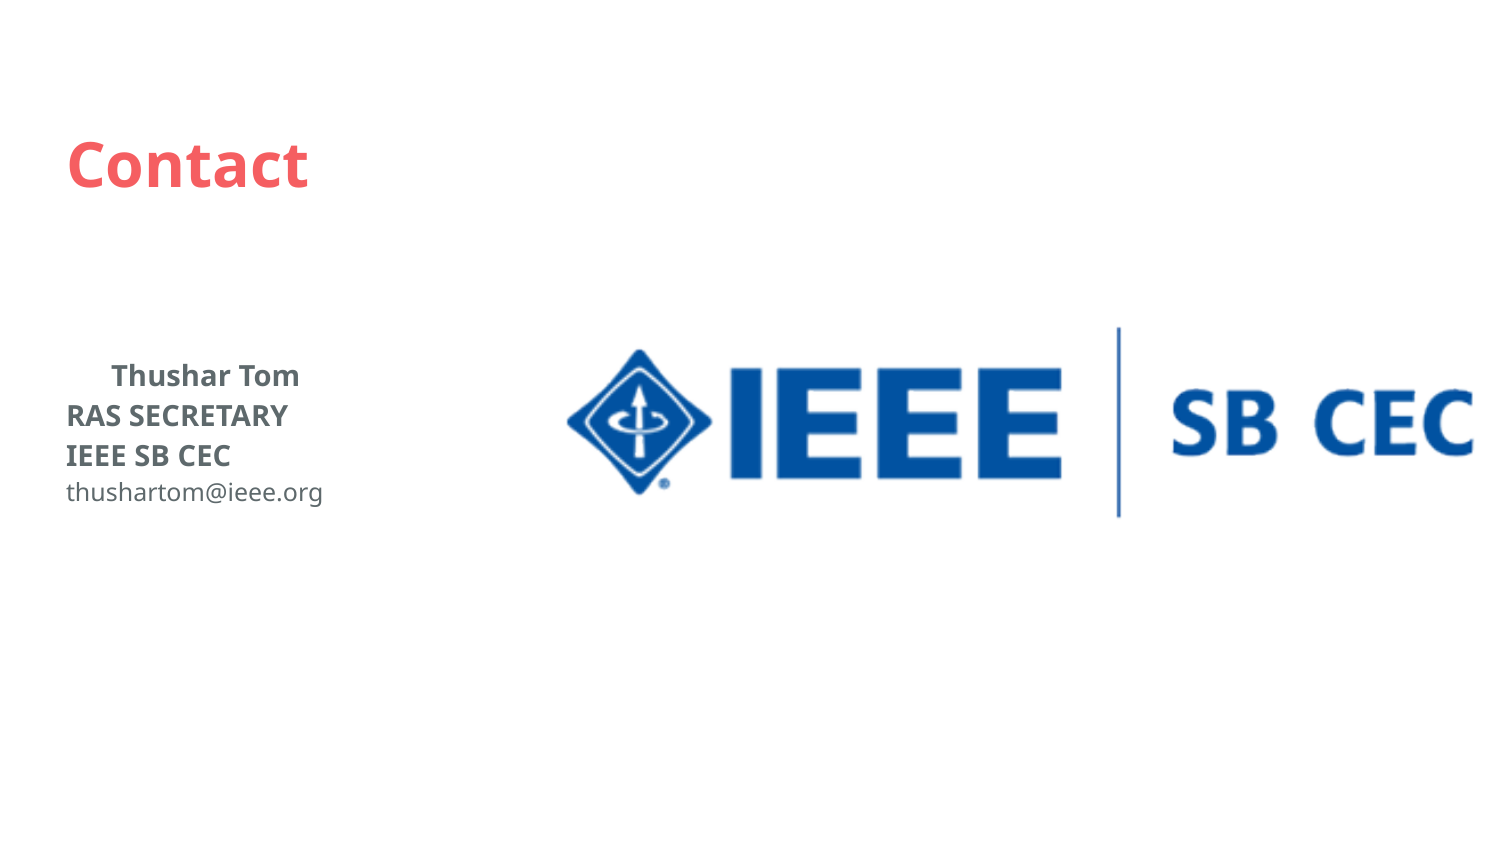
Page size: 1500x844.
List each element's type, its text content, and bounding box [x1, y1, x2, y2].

title Contact [51, 91, 512, 216]
picture [536, 307, 1500, 536]
list Thushar Tom RAS SECRETARY IEEE SB CEC thushartom@ieee.org [51, 228, 512, 750]
